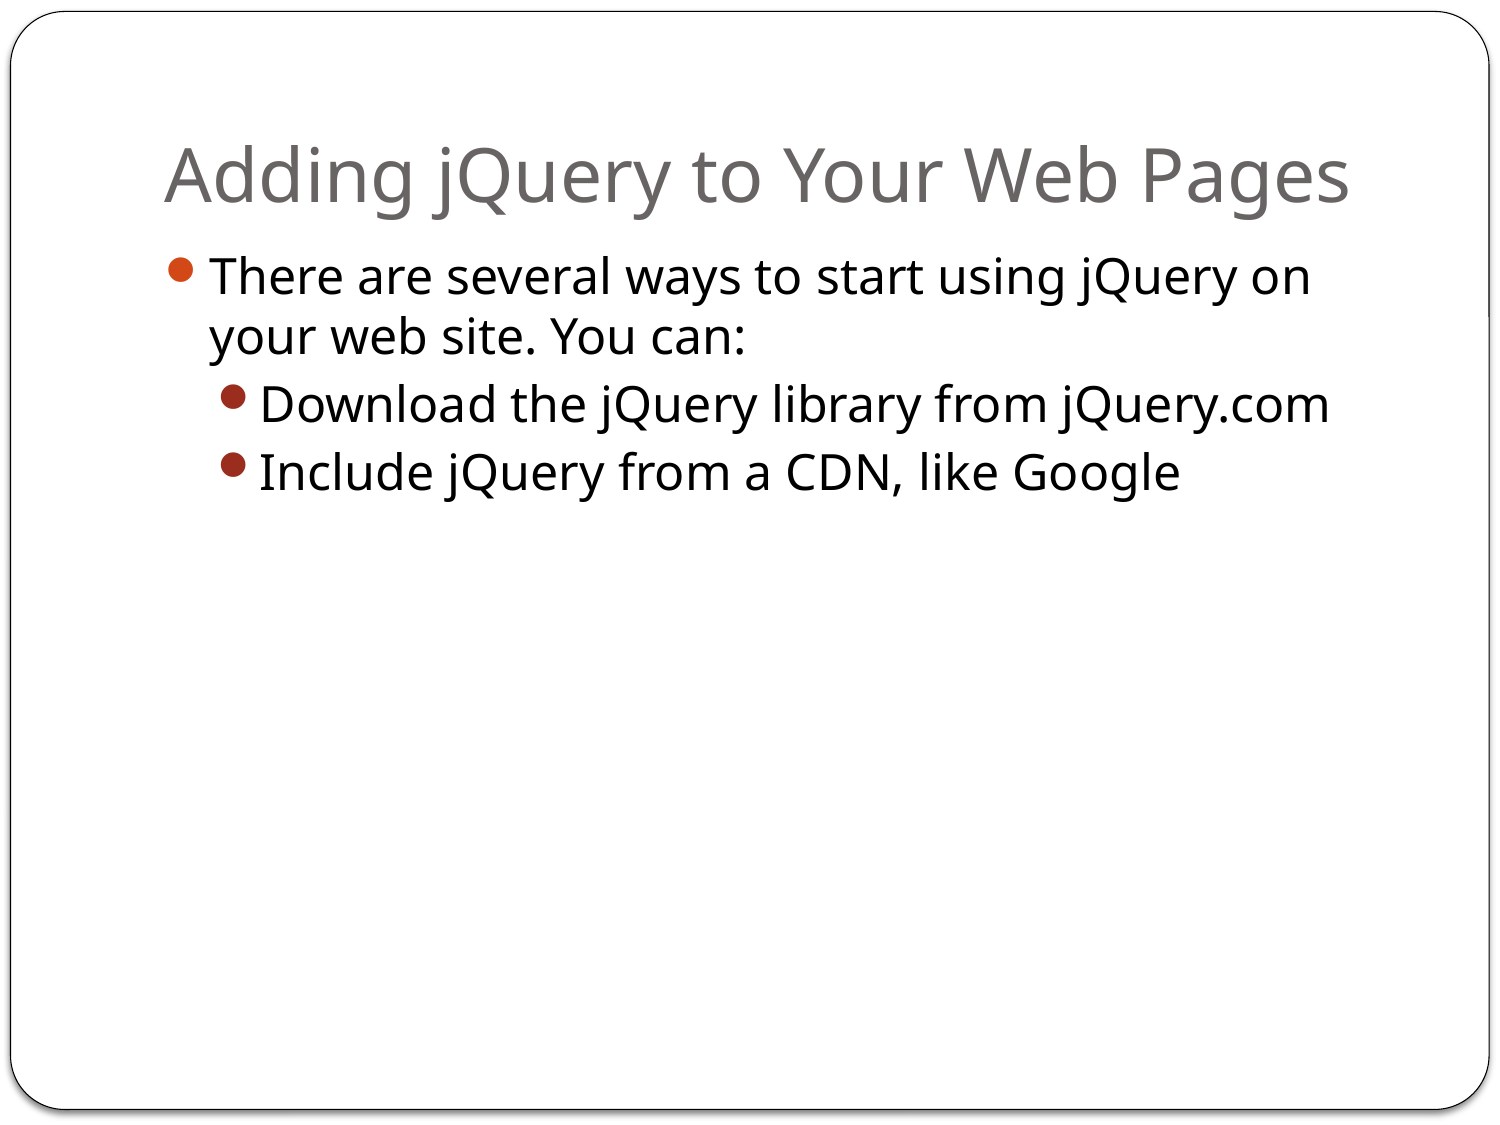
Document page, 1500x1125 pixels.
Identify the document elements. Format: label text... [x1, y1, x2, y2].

title Adding jQuery to Your Web Pages [150, 45, 1425, 233]
list There are several ways to start using jQuery on your web site. You can: Download the jQuery library from jQuery.com Include jQuery from a CDN, like Google [150, 237, 1425, 988]
